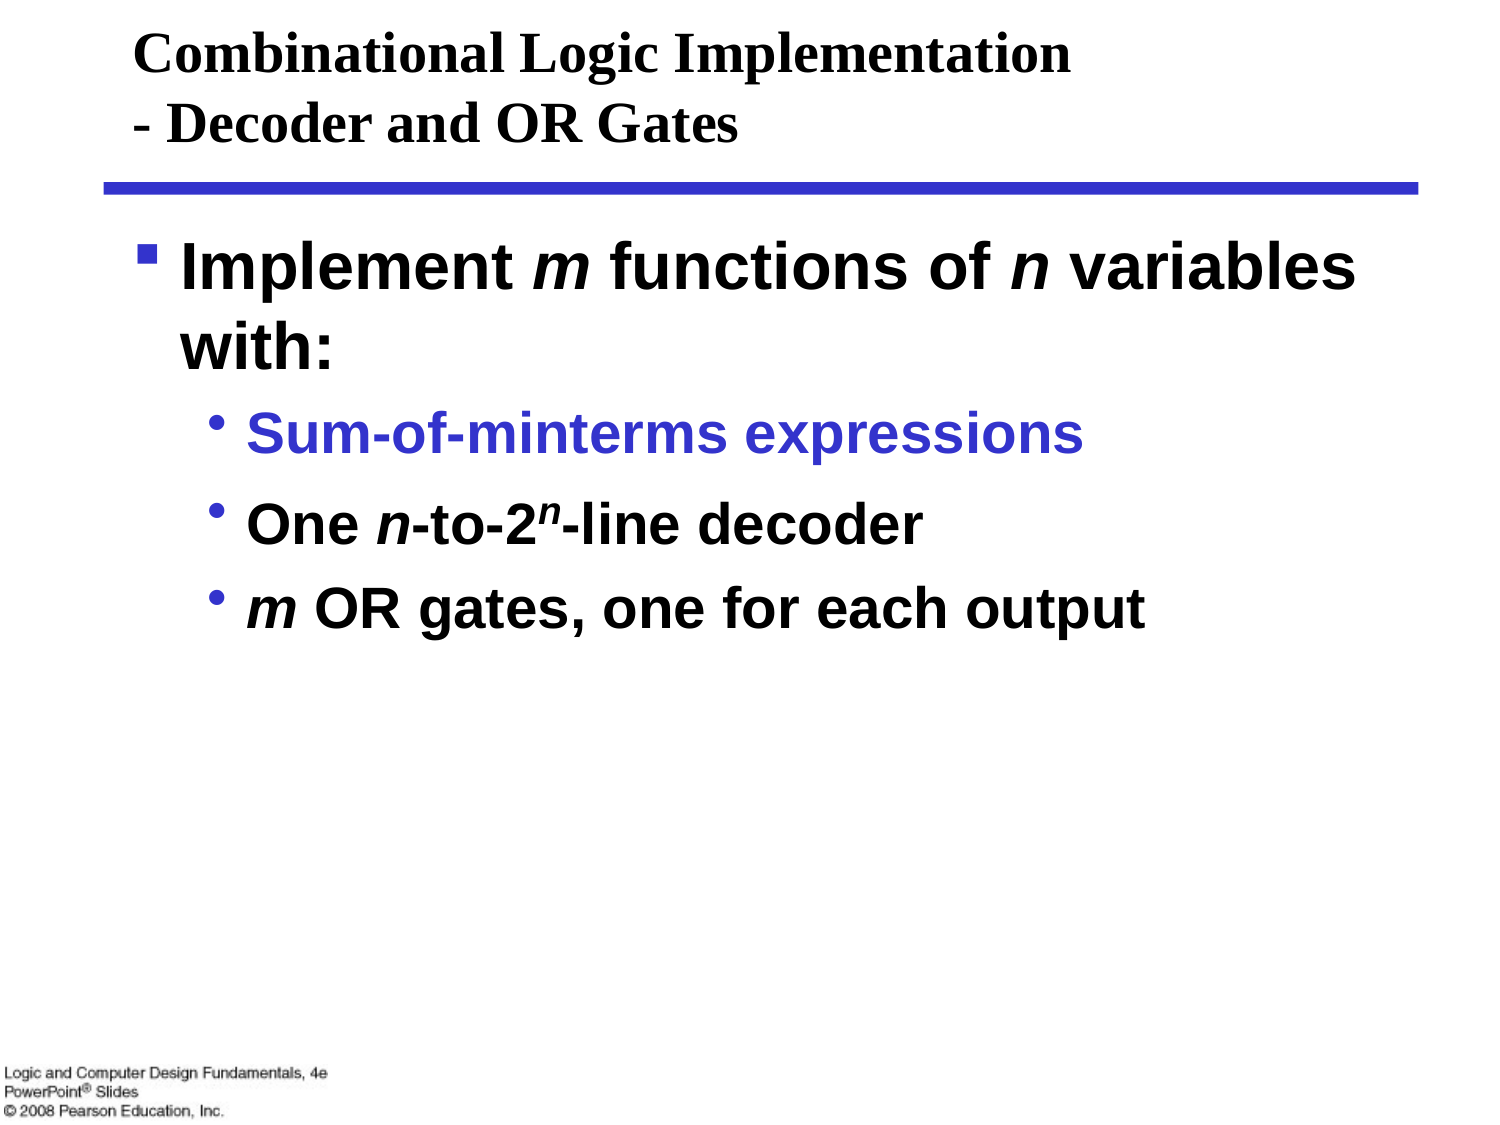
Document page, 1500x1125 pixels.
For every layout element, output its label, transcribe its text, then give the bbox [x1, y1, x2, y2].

list Implement m functions of n variables with: Sum-of-minterms expressions One n-to-2n-line decoder m OR gates, one for each output [117, 215, 1393, 1041]
title Combinational Logic Implementation - Decoder and OR Gates [117, 0, 1393, 168]
picture [4, 1064, 328, 1121]
